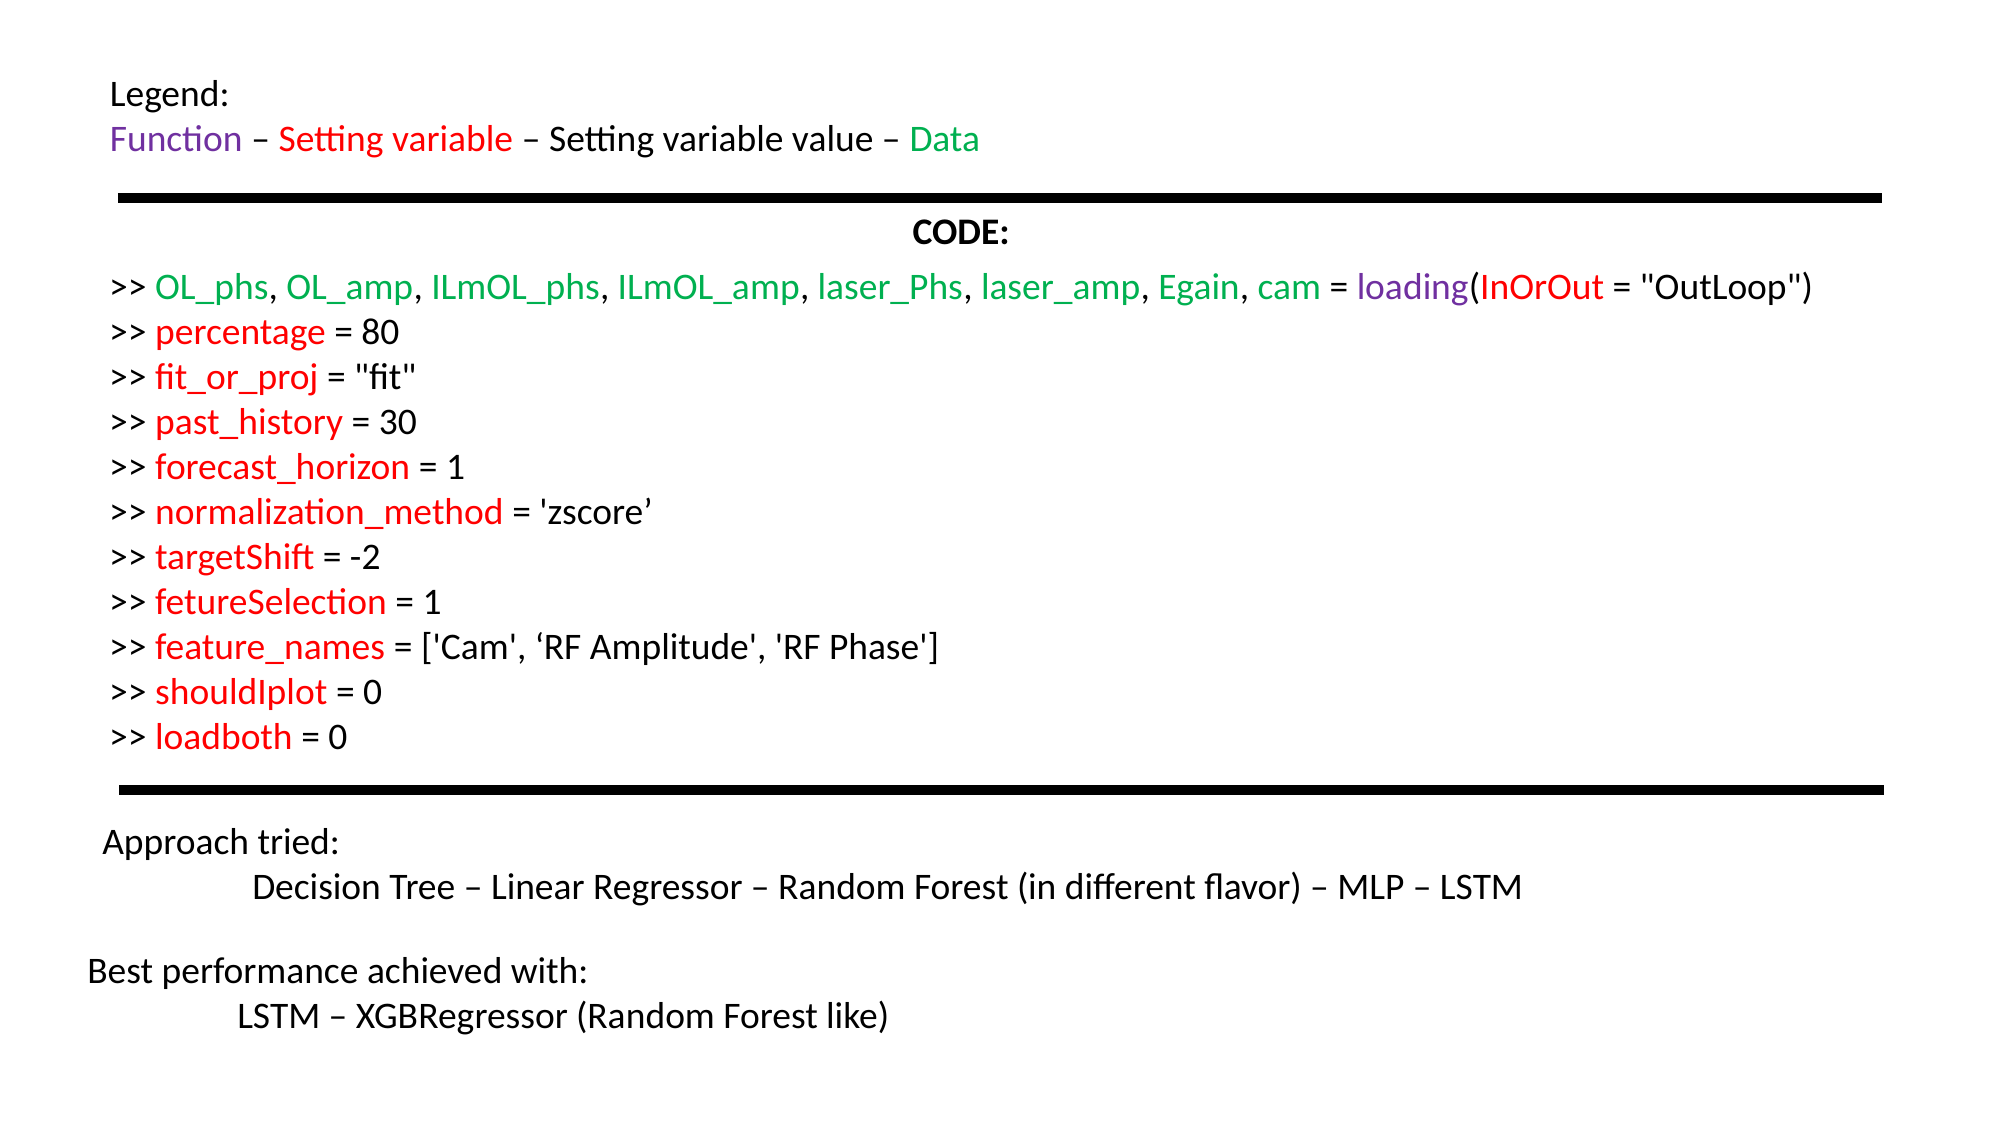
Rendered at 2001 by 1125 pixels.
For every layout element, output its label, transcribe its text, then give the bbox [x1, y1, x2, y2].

text_box Legend: Function – Setting variable – Setting variable value – Data [95, 61, 996, 166]
text_box CODE: [897, 199, 1025, 260]
text_box Approach tried: Decision Tree – Linear Regressor – Random Forest (in different flavor) – MLP – LSTM [87, 809, 1540, 915]
text_box >> OL_phs, OL_amp, ILmOL_phs, ILmOL_amp, laser_Phs, laser_amp, Egain, cam = loading(InOrOut = "OutLoop") >> percentage = 80 >> fit_or_proj = "fit" >> past_history = 30 >> forecast_horizon = 1 >> normalization_method = 'zscore’ >> targetShift = -2 >> fetureSelection = 1 >> feature_names = ['Cam', ‘RF Amplitude', 'RF Phase'] >> shouldIplot = 0 >> loadboth = 0 [94, 254, 1828, 810]
text_box Best performance achieved with: LSTM – XGBRegressor (Random Forest like) [72, 938, 905, 1088]
